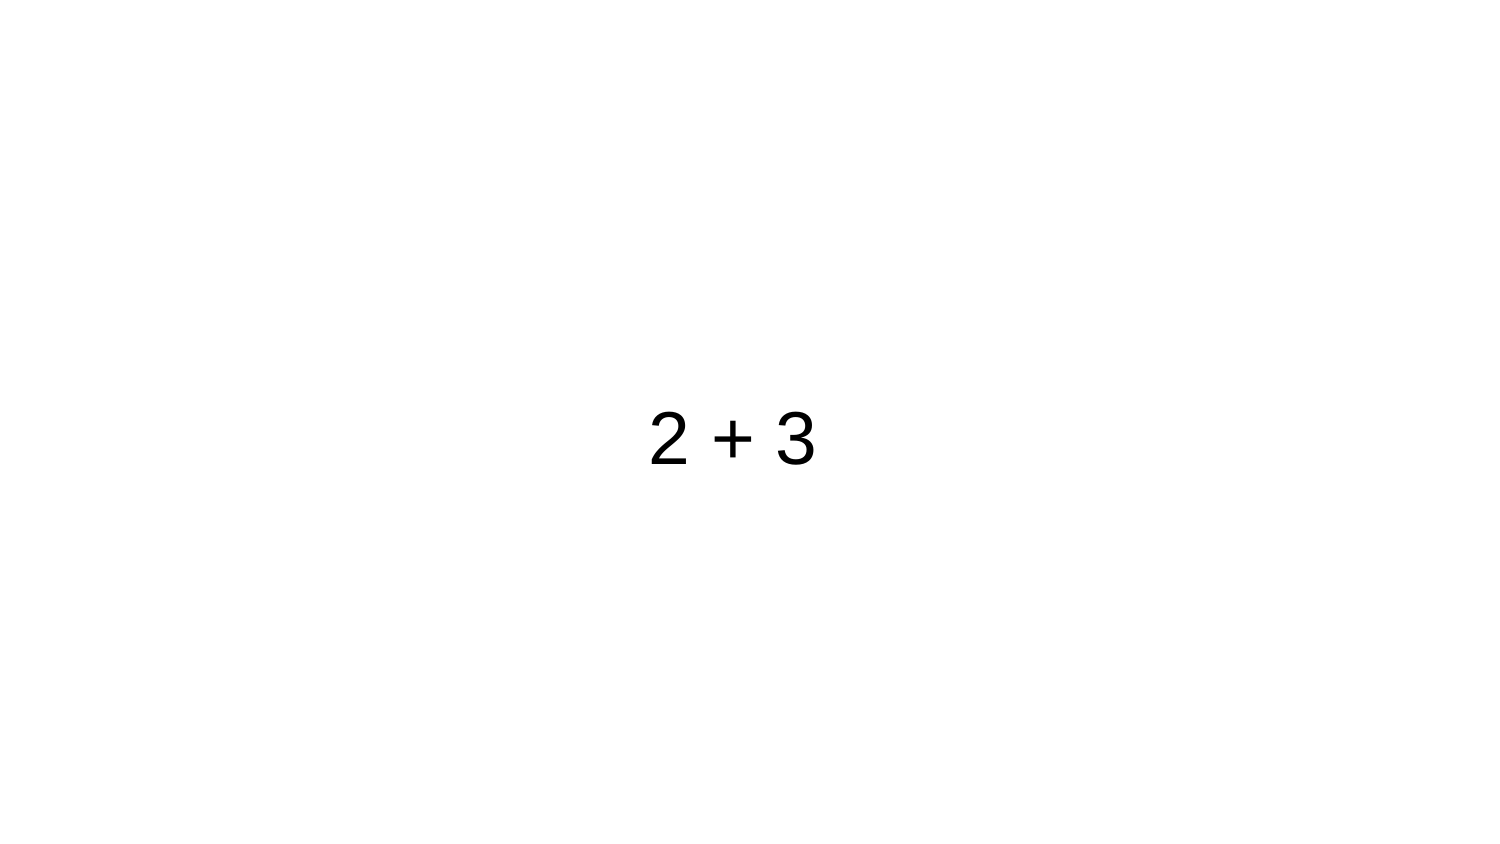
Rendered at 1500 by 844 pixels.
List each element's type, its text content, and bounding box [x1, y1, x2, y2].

title 2 + 3 [633, 374, 867, 469]
